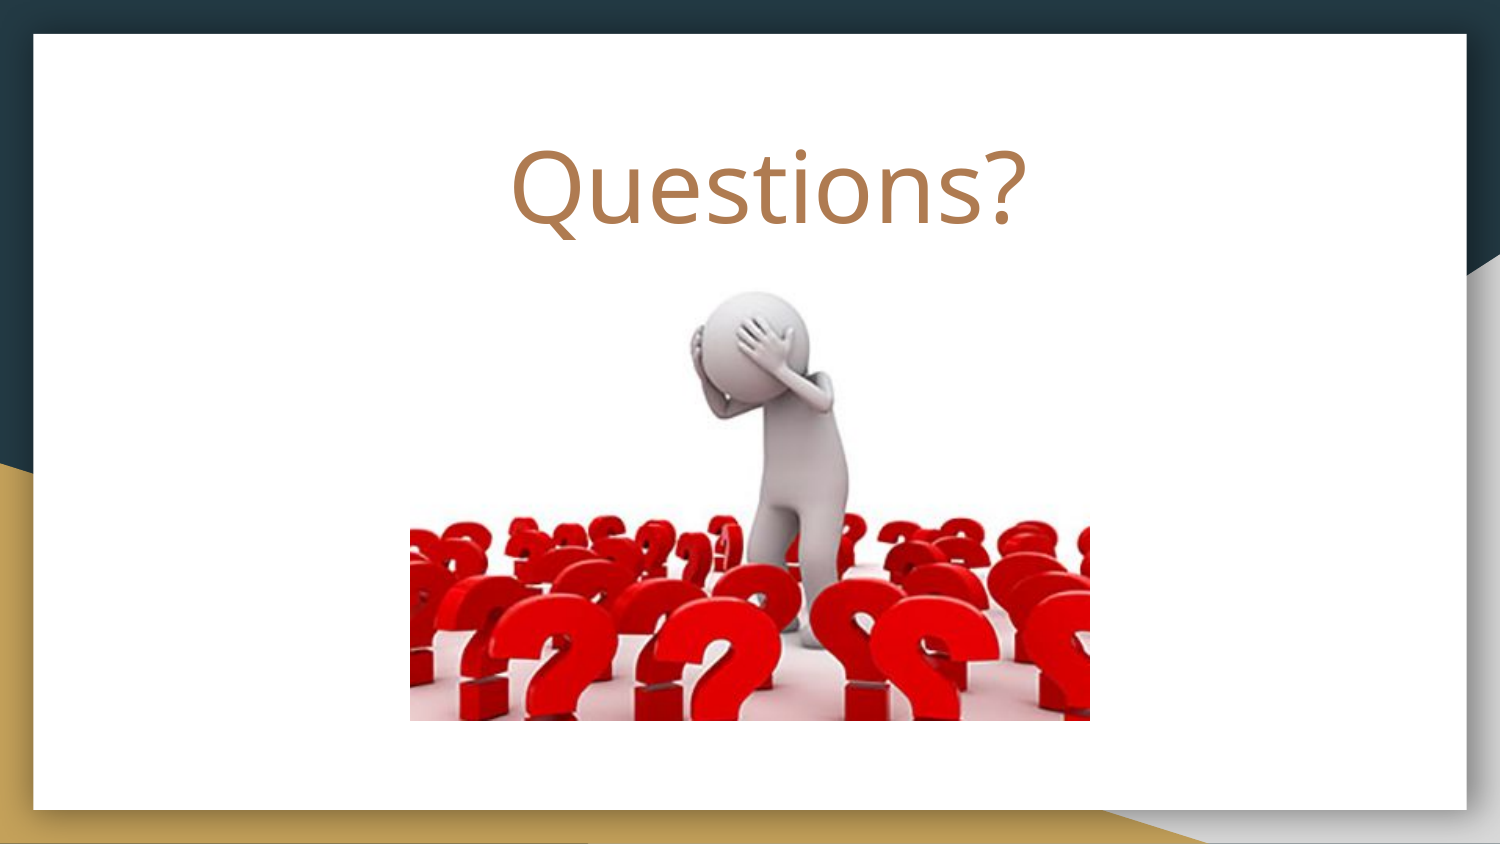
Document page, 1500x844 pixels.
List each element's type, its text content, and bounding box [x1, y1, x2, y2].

title Questions? [493, 108, 1047, 266]
picture [410, 287, 1090, 721]
